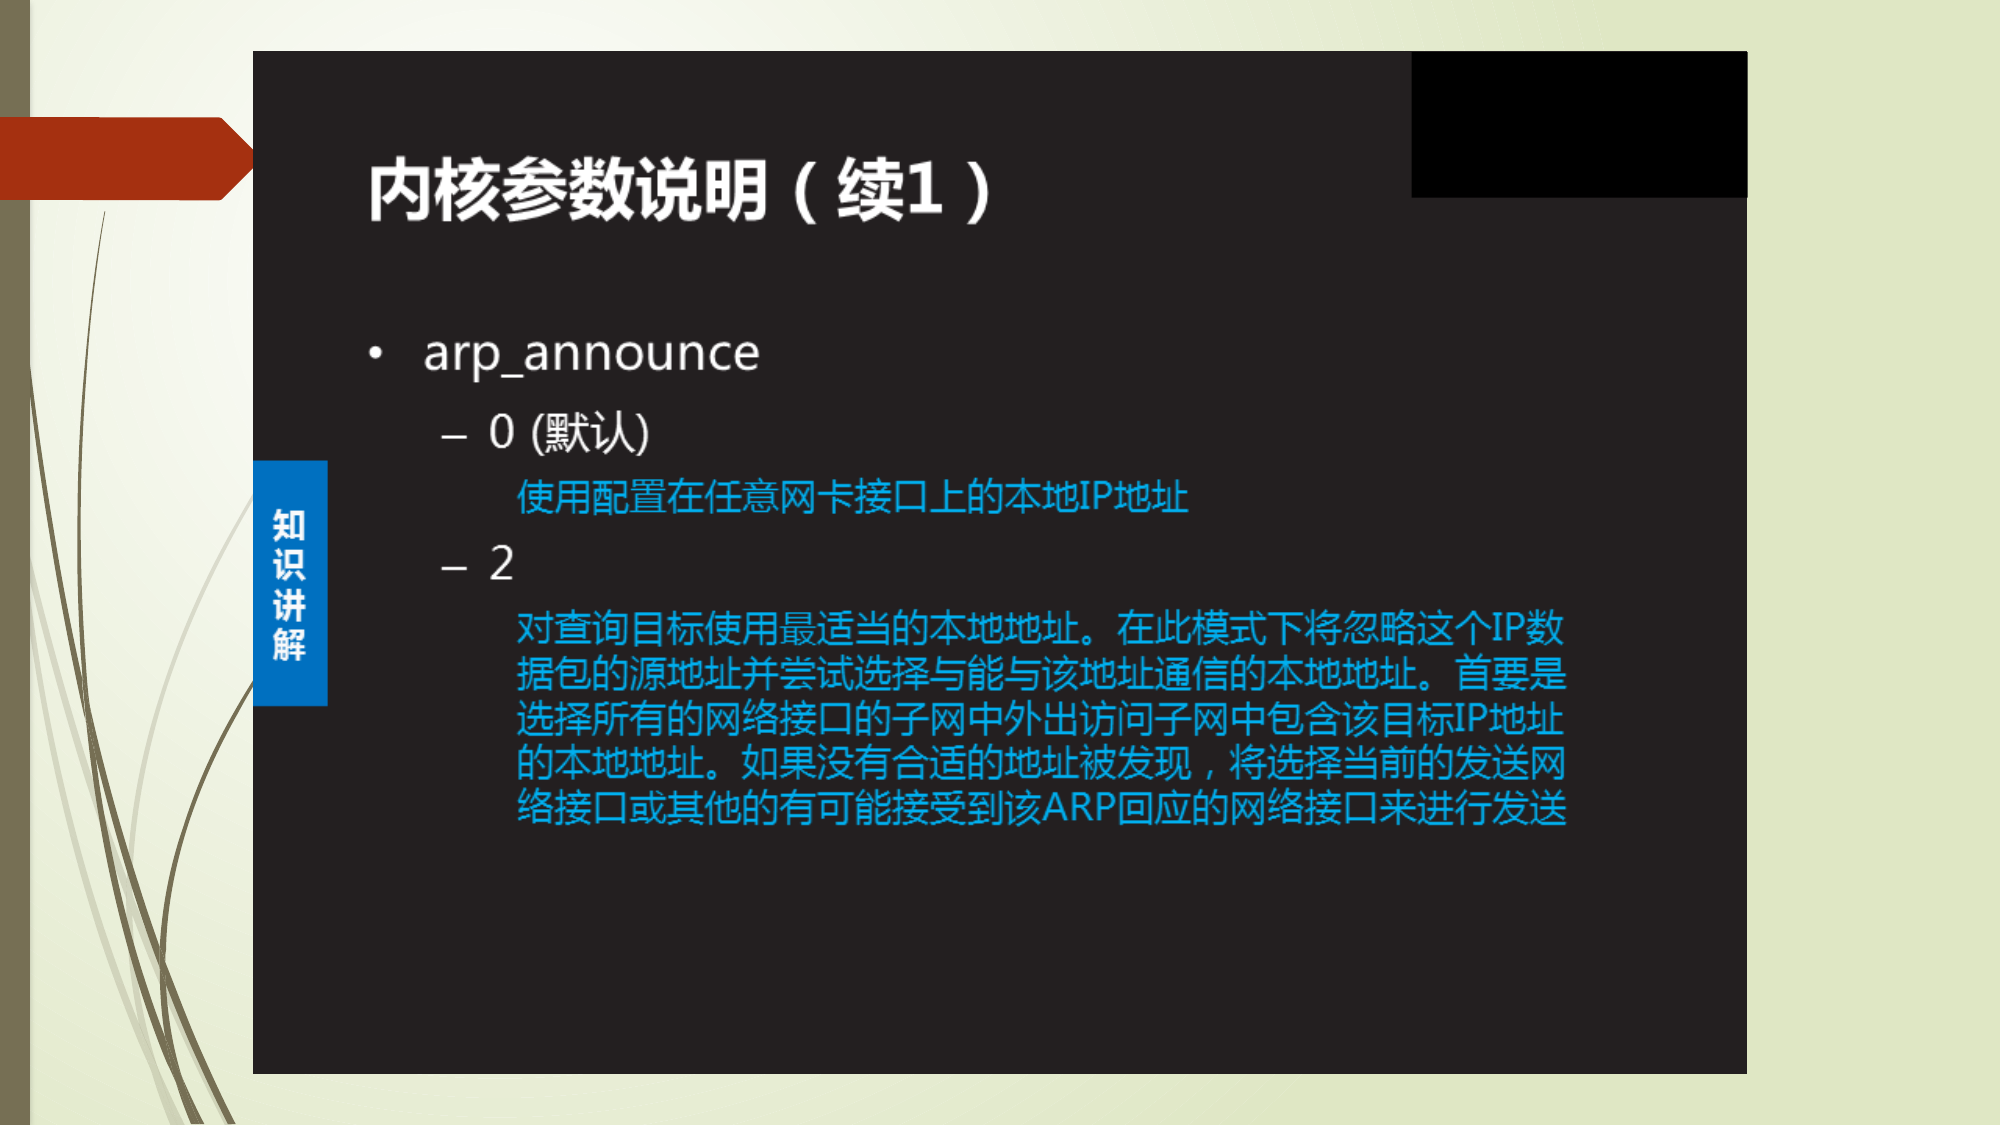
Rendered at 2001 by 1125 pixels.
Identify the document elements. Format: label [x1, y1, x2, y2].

picture [252, 51, 1747, 1074]
